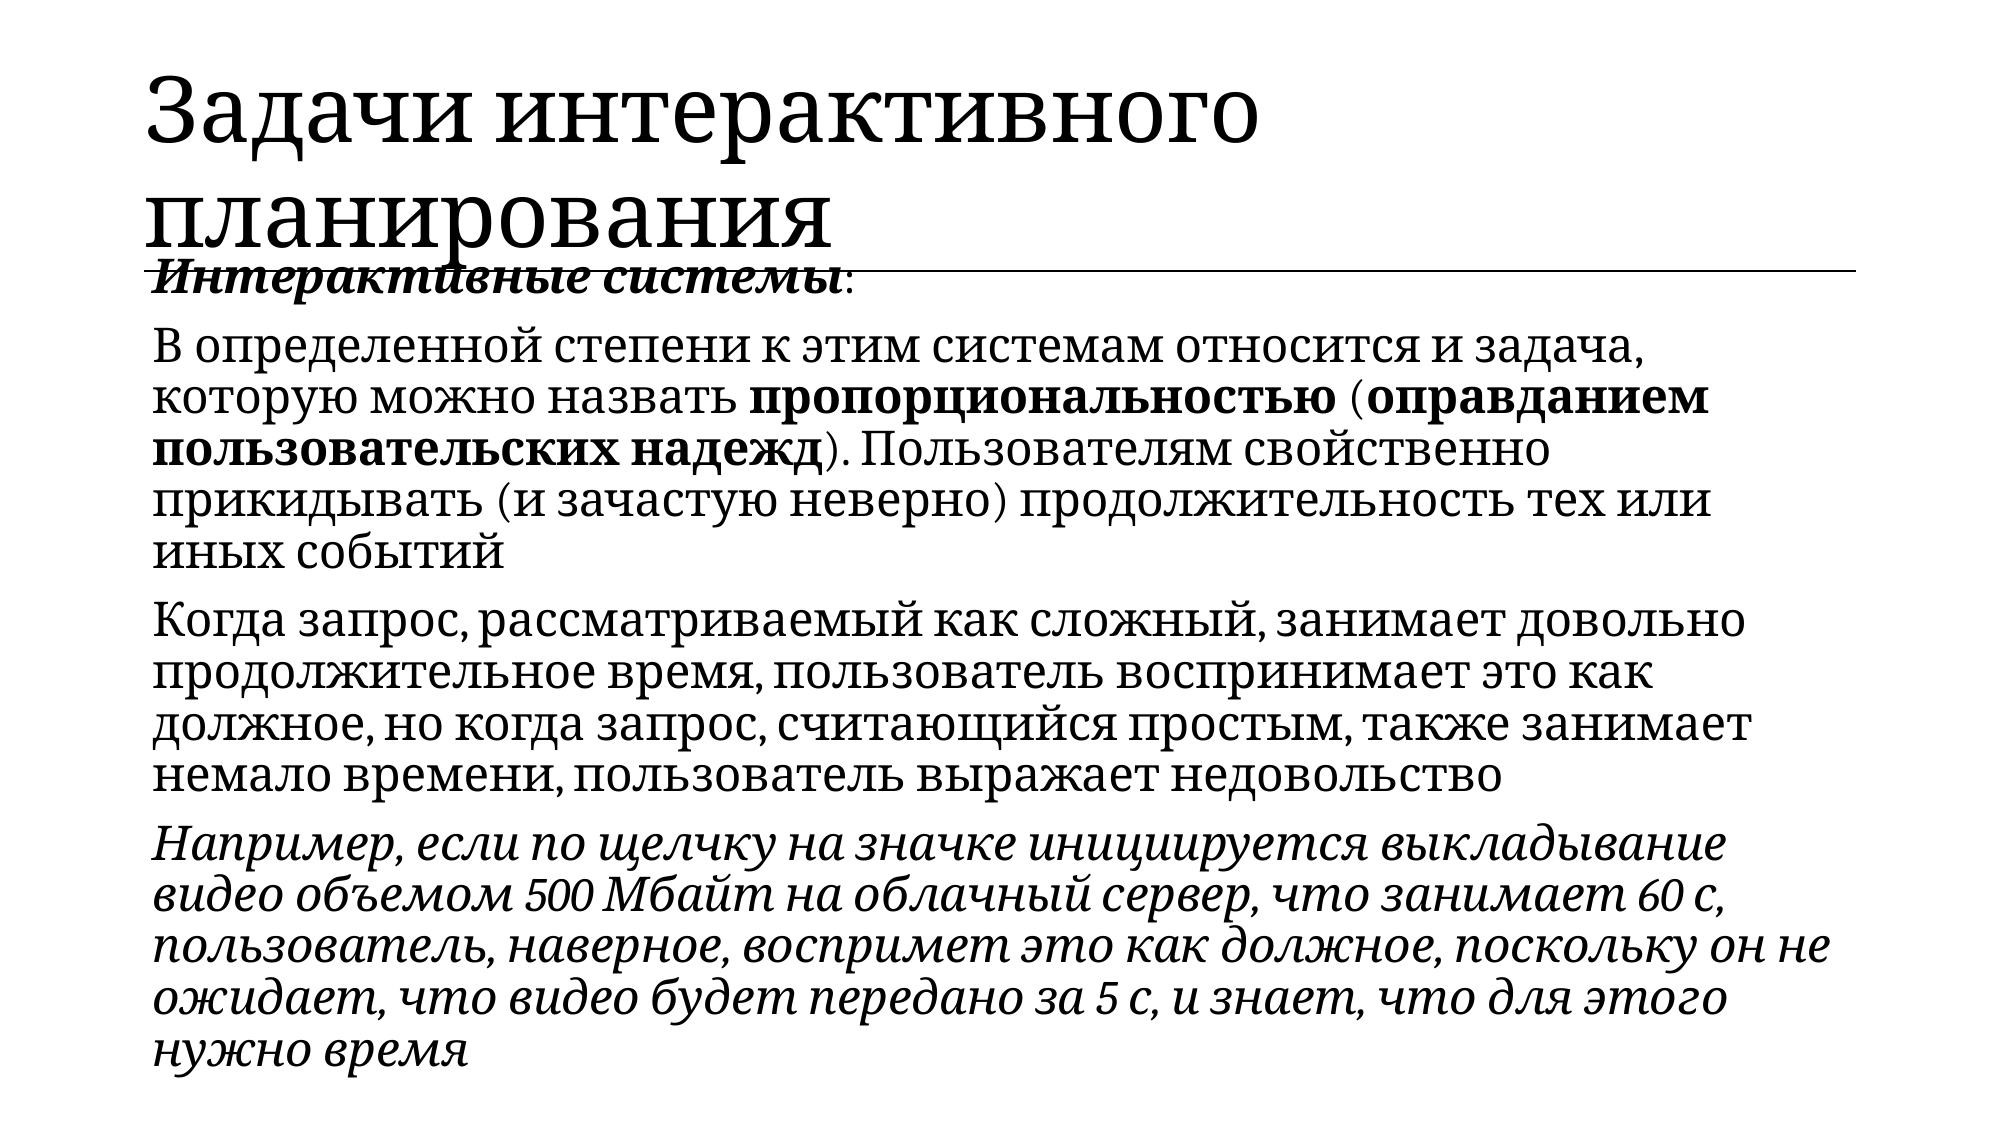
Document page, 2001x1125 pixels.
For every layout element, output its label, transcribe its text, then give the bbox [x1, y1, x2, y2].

list Интерактивные системы: В определенной степени к этим системам относится и задача, которую можно назвать пропорциональностью (оправданием пользовательских надежд). Пользователям свойственно прикидывать (и зачастую неверно) продолжительность тех или иных событий Когда запрос, рассматриваемый как сложный, занимает довольно продолжительное время, пользователь воспринимает это как должное, но когда запрос, считающийся простым, также занимает немало времени, пользователь выражает недовольство Например, если по щелчку на значке инициируется выкладывание видео объемом 500 Мбайт на облачный сервер, что занимает 60 с, пользователь, наверное, воспримет это как должное, поскольку он не ожидает, что видео будет передано за 5 с, и знает, что для этого нужно время [137, 245, 1856, 1085]
table_header Задачи интерактивного планирования [144, 60, 1856, 270]
